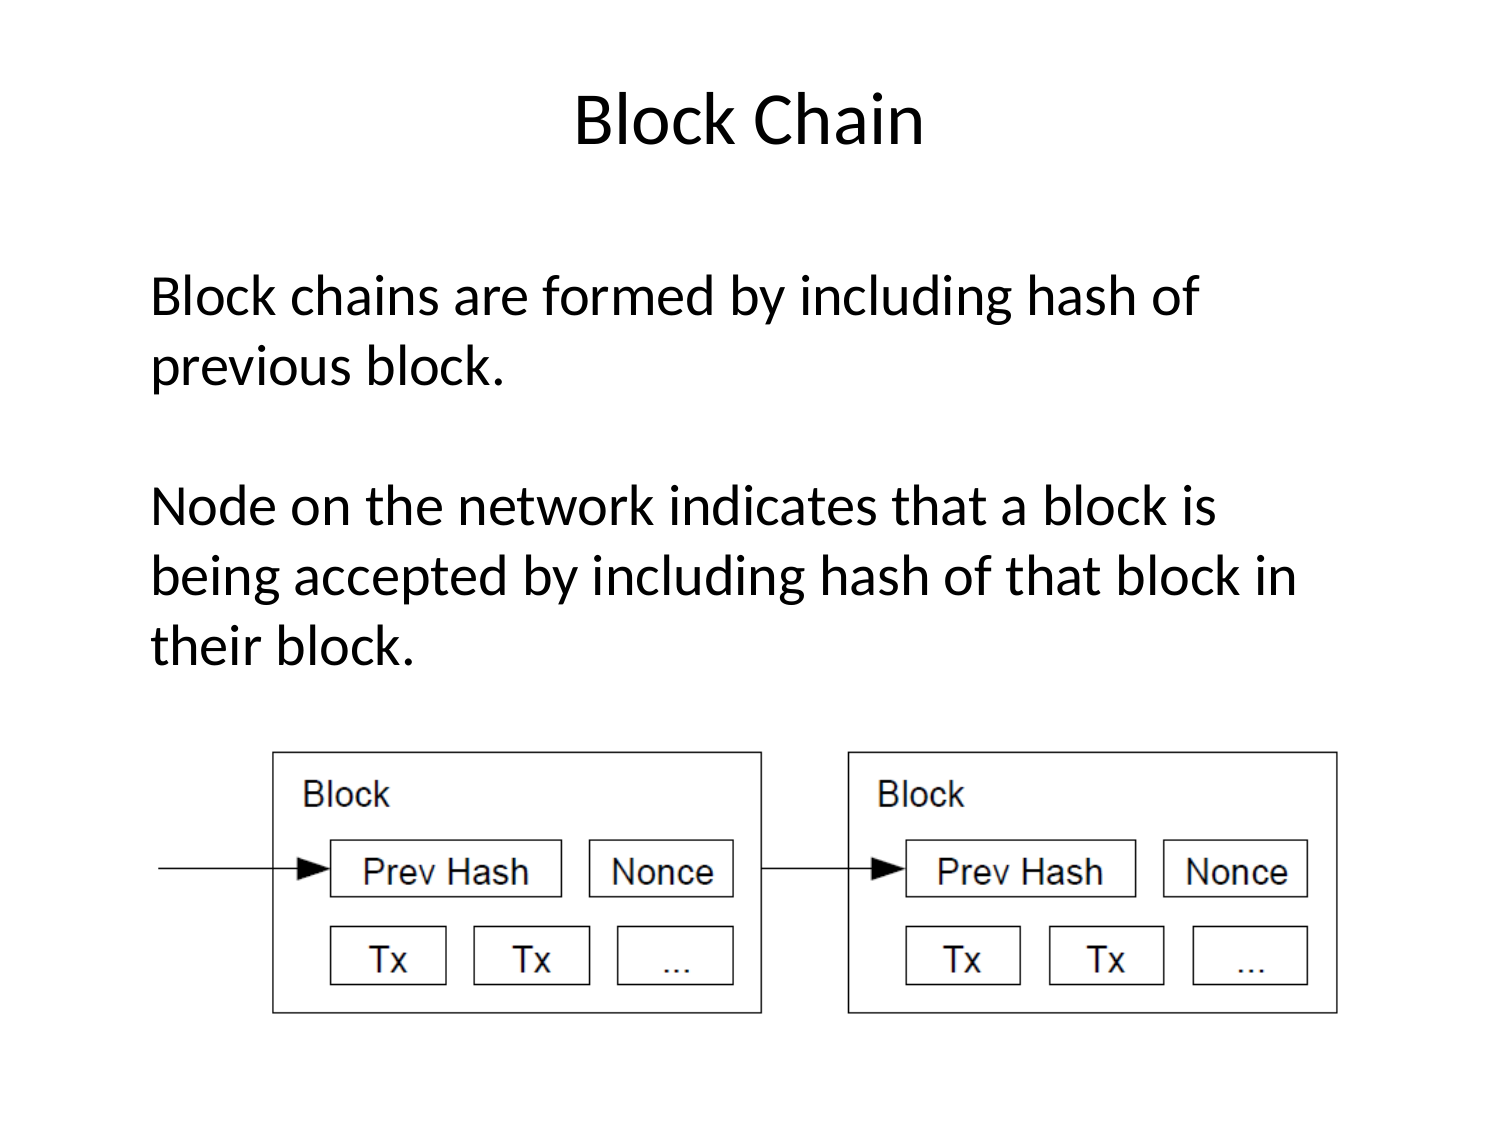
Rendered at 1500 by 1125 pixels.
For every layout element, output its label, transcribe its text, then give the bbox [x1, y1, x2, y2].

picture [157, 749, 1343, 1018]
text_box Block chains are formed by including hash of previous block. Node on the network indicates that a block is being accepted by including hash of that block in their block. [135, 249, 1365, 685]
text_box Block Chain [558, 62, 942, 168]
